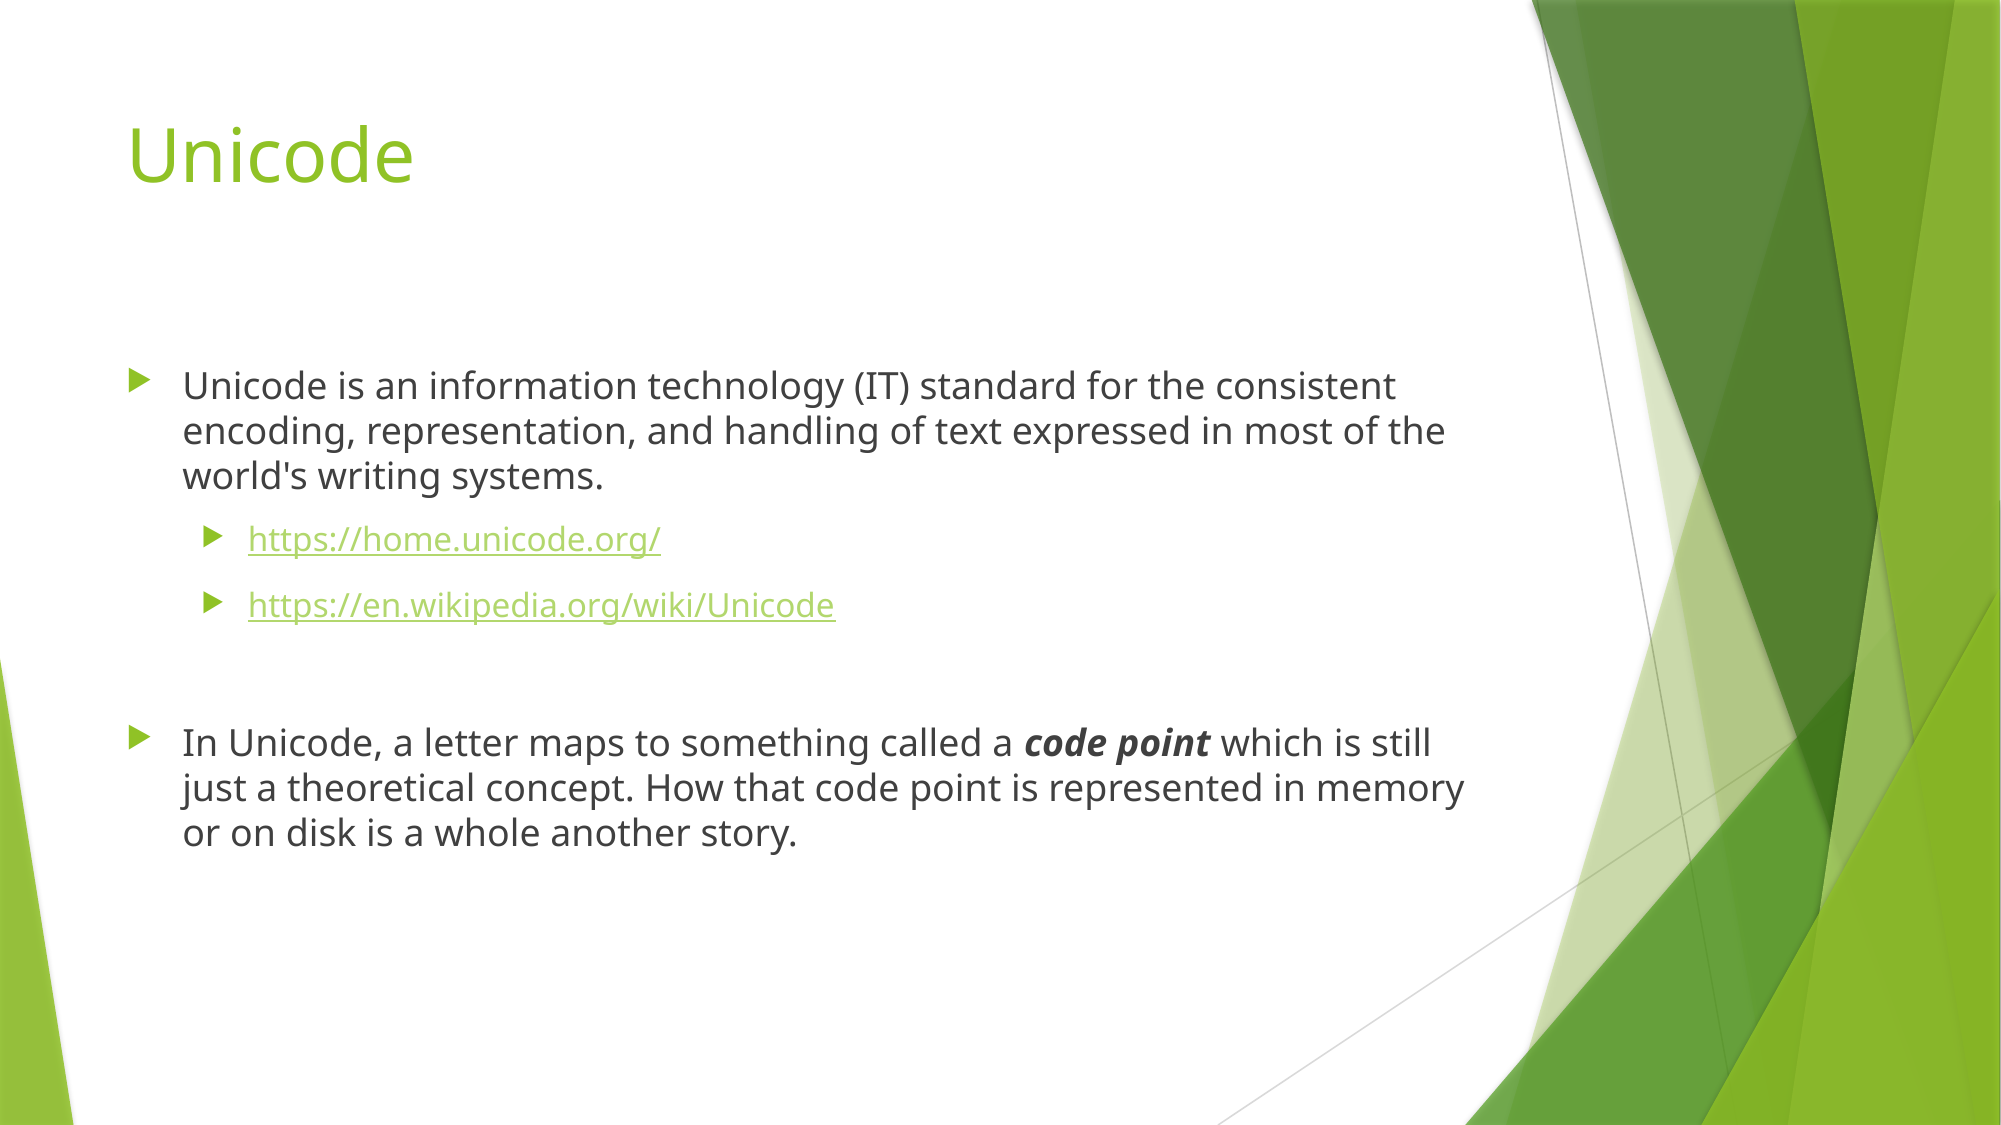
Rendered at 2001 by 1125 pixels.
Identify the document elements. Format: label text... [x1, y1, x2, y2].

list Unicode is an information technology (IT) standard for the consistent encoding, representation, and handling of text expressed in most of the world's writing systems. https://home.unicode.org/ https://en.wikipedia.org/wiki/Unicode In Unicode, a letter maps to something called a code point which is still just a theoretical concept. How that code point is represented in memory or on disk is a whole another story. [111, 354, 1522, 992]
title Unicode [111, 99, 1522, 317]
